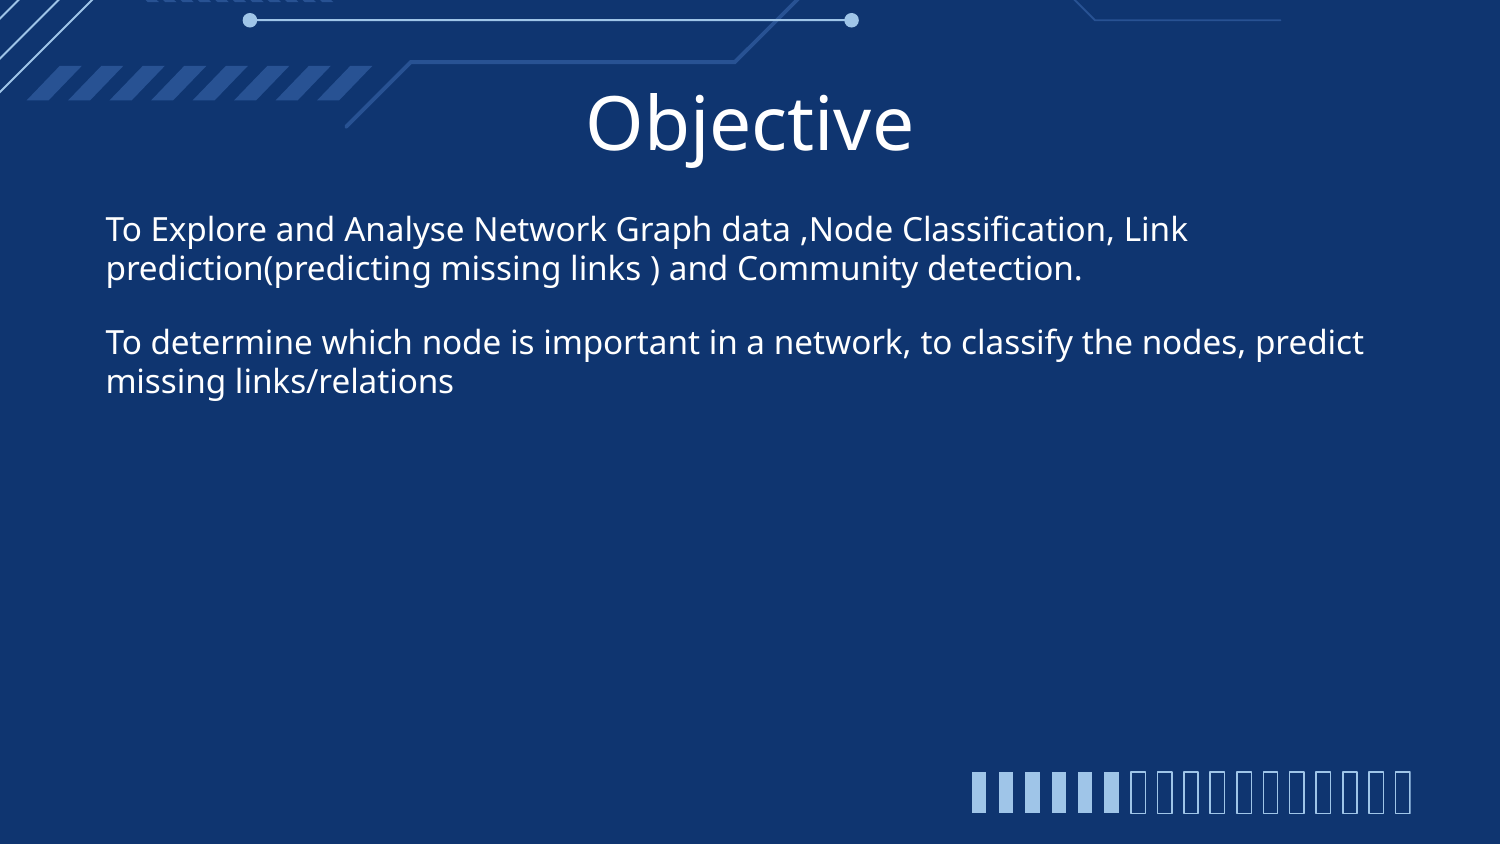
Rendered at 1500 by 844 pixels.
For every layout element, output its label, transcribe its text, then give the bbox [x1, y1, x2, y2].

list To Explore and Analyse Network Graph data ,Node Classification, Link prediction(predicting missing links ) and Community detection. To determine which node is important in a network, to classify the nodes, predict missing links/relations [105, 207, 1370, 549]
title Objective [118, 75, 1382, 156]
